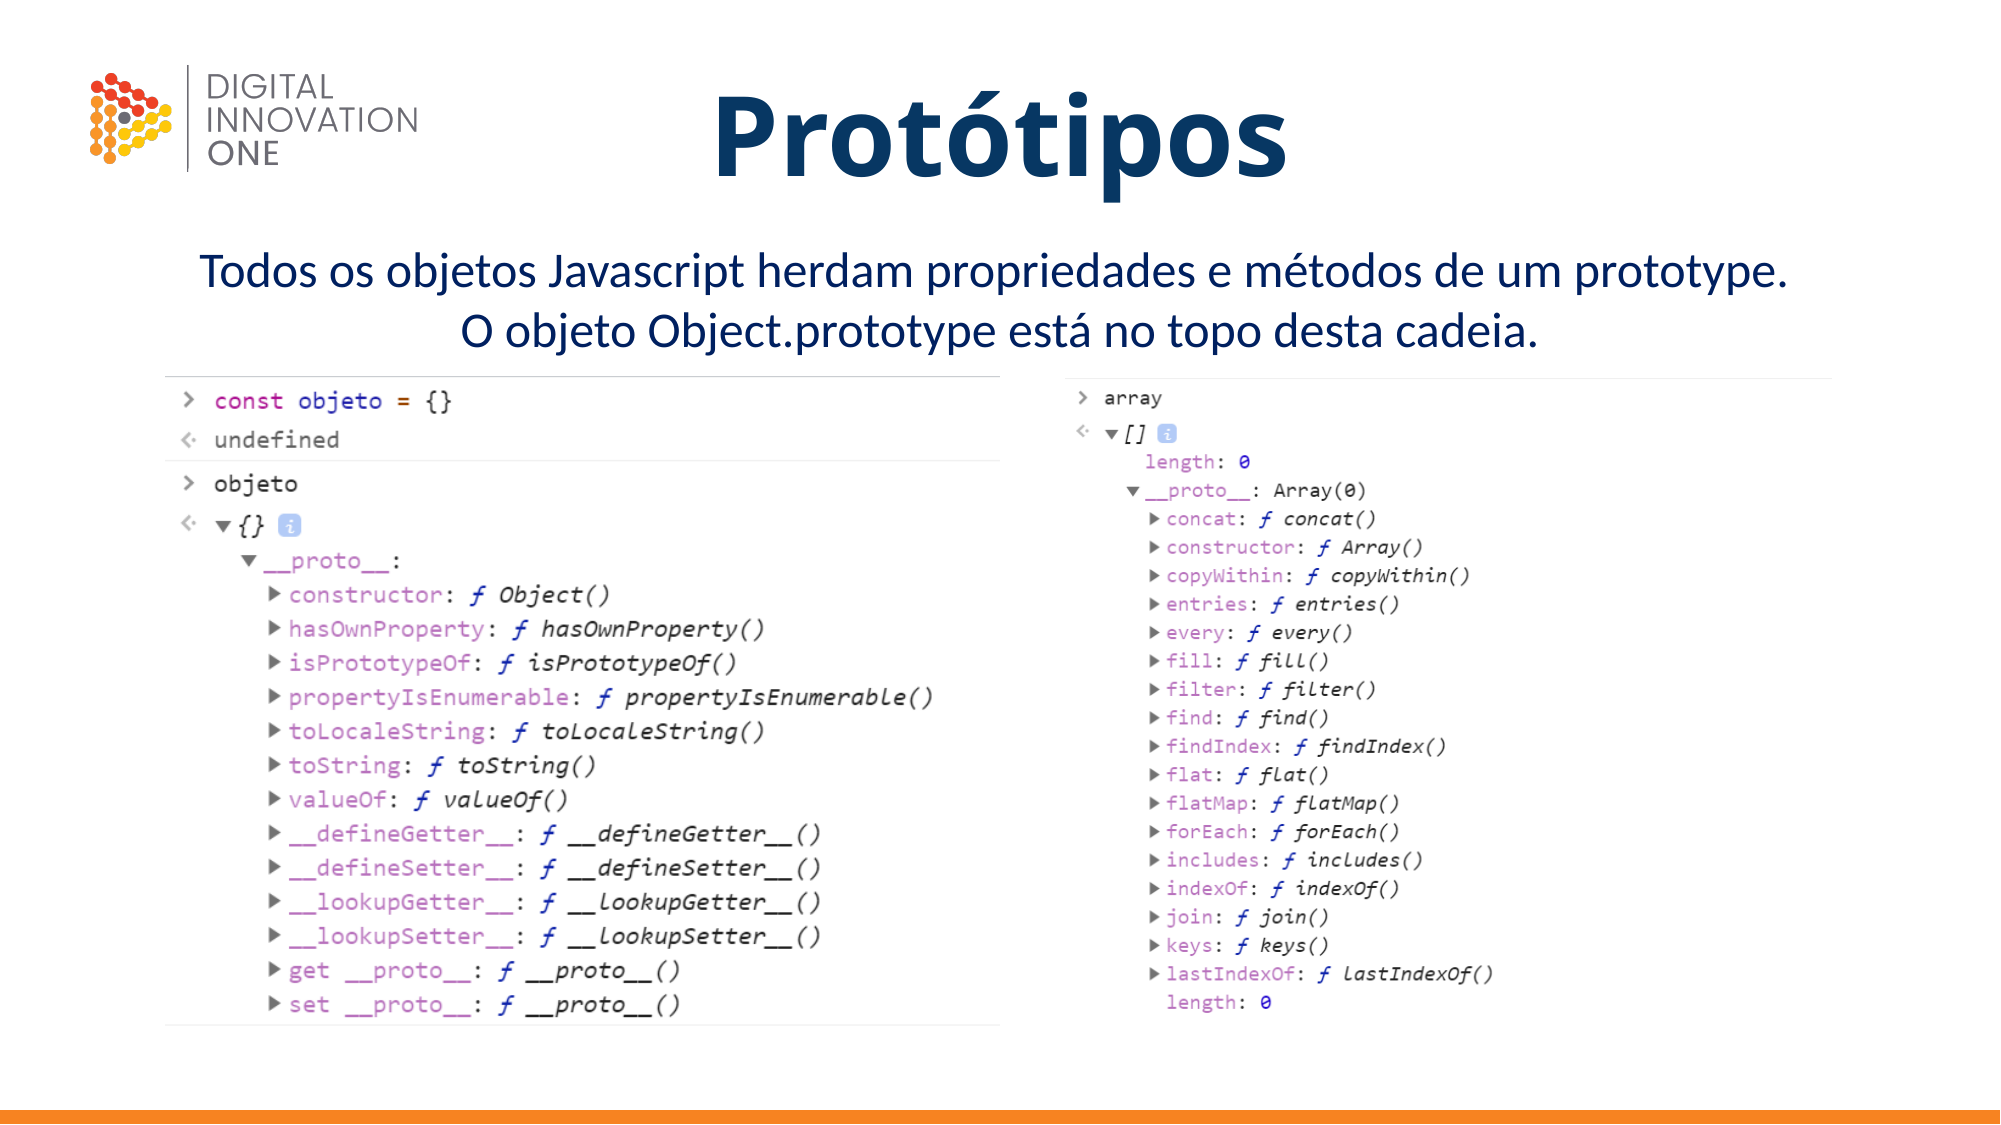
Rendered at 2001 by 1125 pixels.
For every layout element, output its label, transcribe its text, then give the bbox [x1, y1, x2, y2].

subtitle Protótipos [68, 66, 1932, 197]
text_box [0, 1110, 2000, 1123]
picture [68, 53, 440, 183]
picture [1065, 376, 1832, 1017]
text_box Todos os objetos Javascript herdam propriedades e métodos de um prototype. O objeto Object.prototype está no topo desta cadeia. [165, 230, 1835, 365]
picture [165, 376, 1000, 1027]
